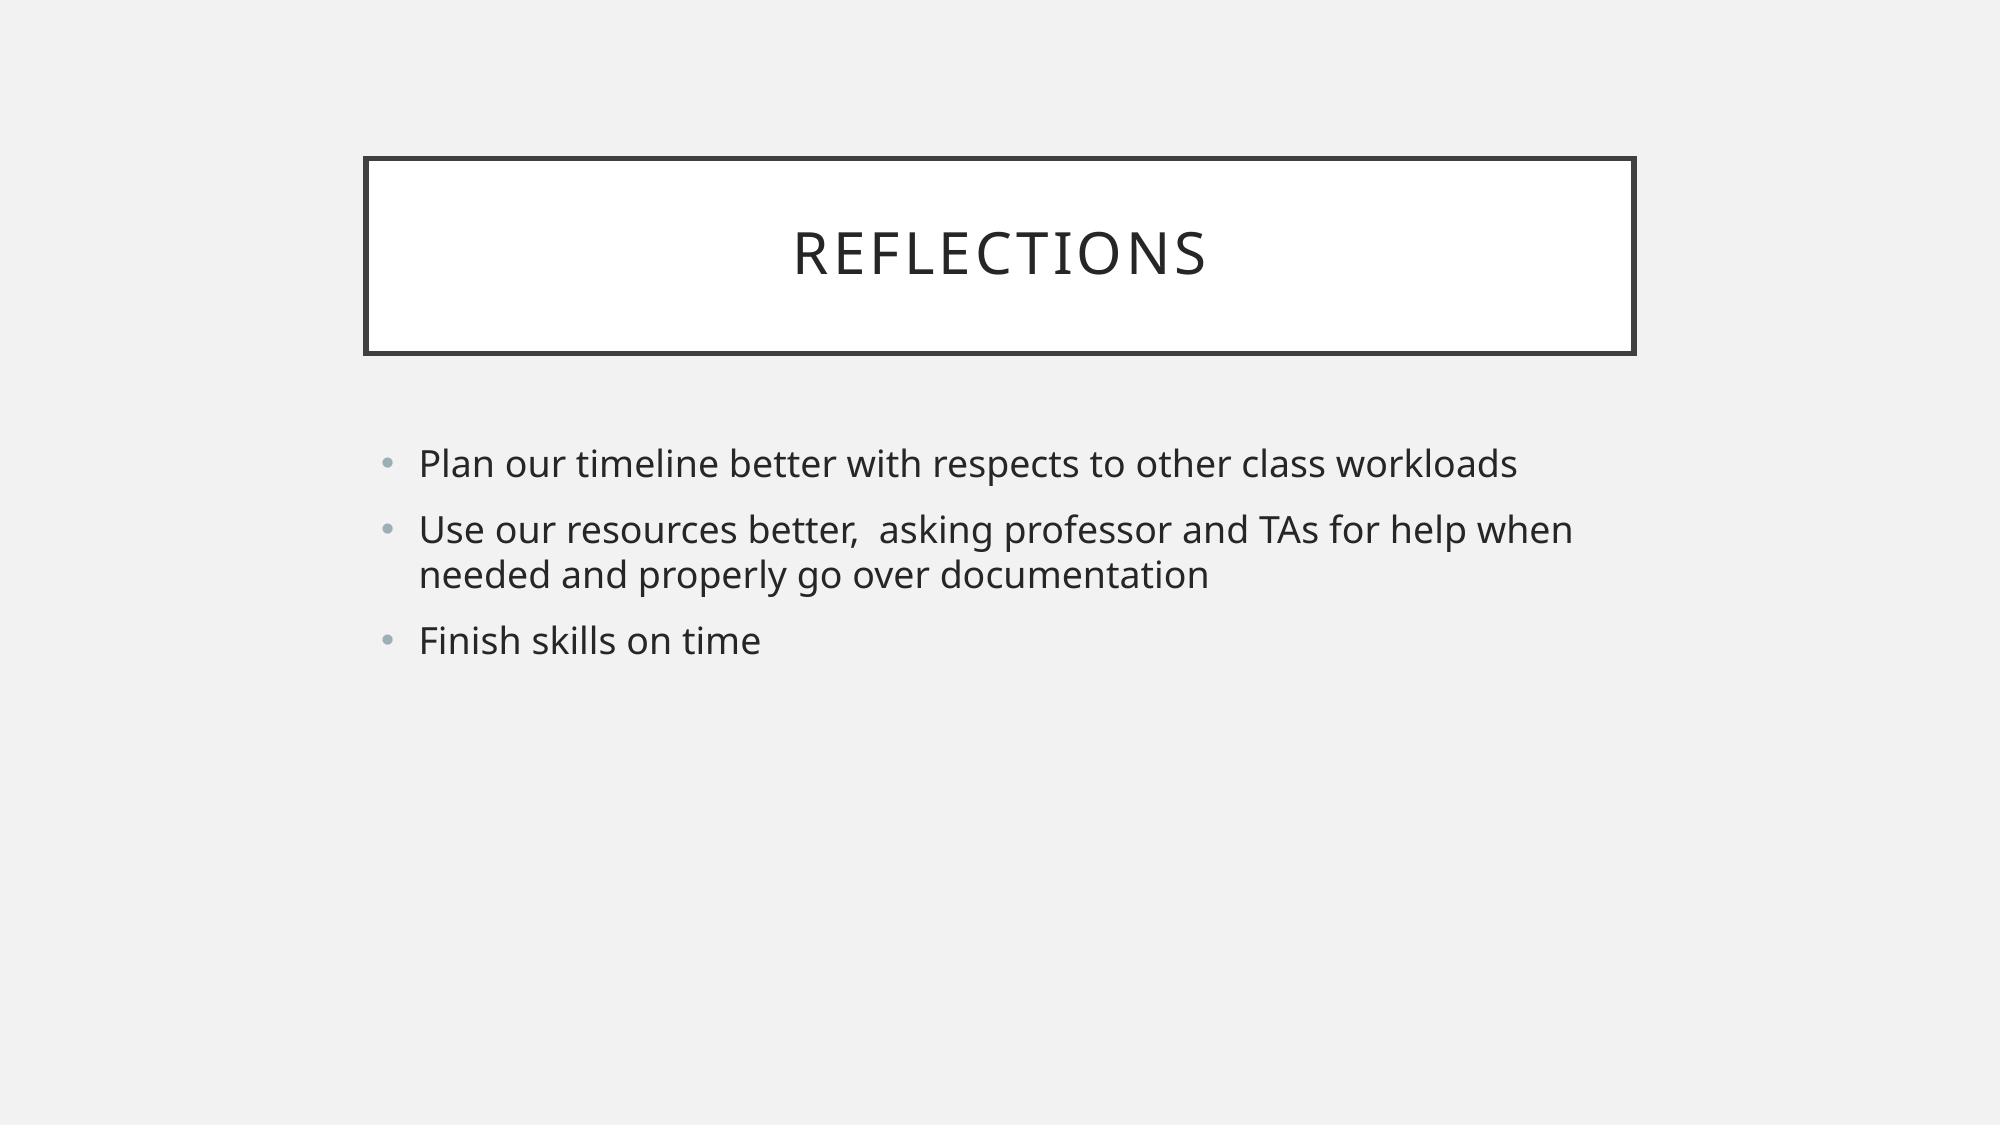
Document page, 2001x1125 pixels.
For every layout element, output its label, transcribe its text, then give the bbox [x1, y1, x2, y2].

list Plan our timeline better with respects to other class workloads Use our resources better, asking professor and TAs for help when needed and properly go over documentation Finish skills on time [366, 432, 1634, 942]
title Reflections [363, 156, 1637, 356]
